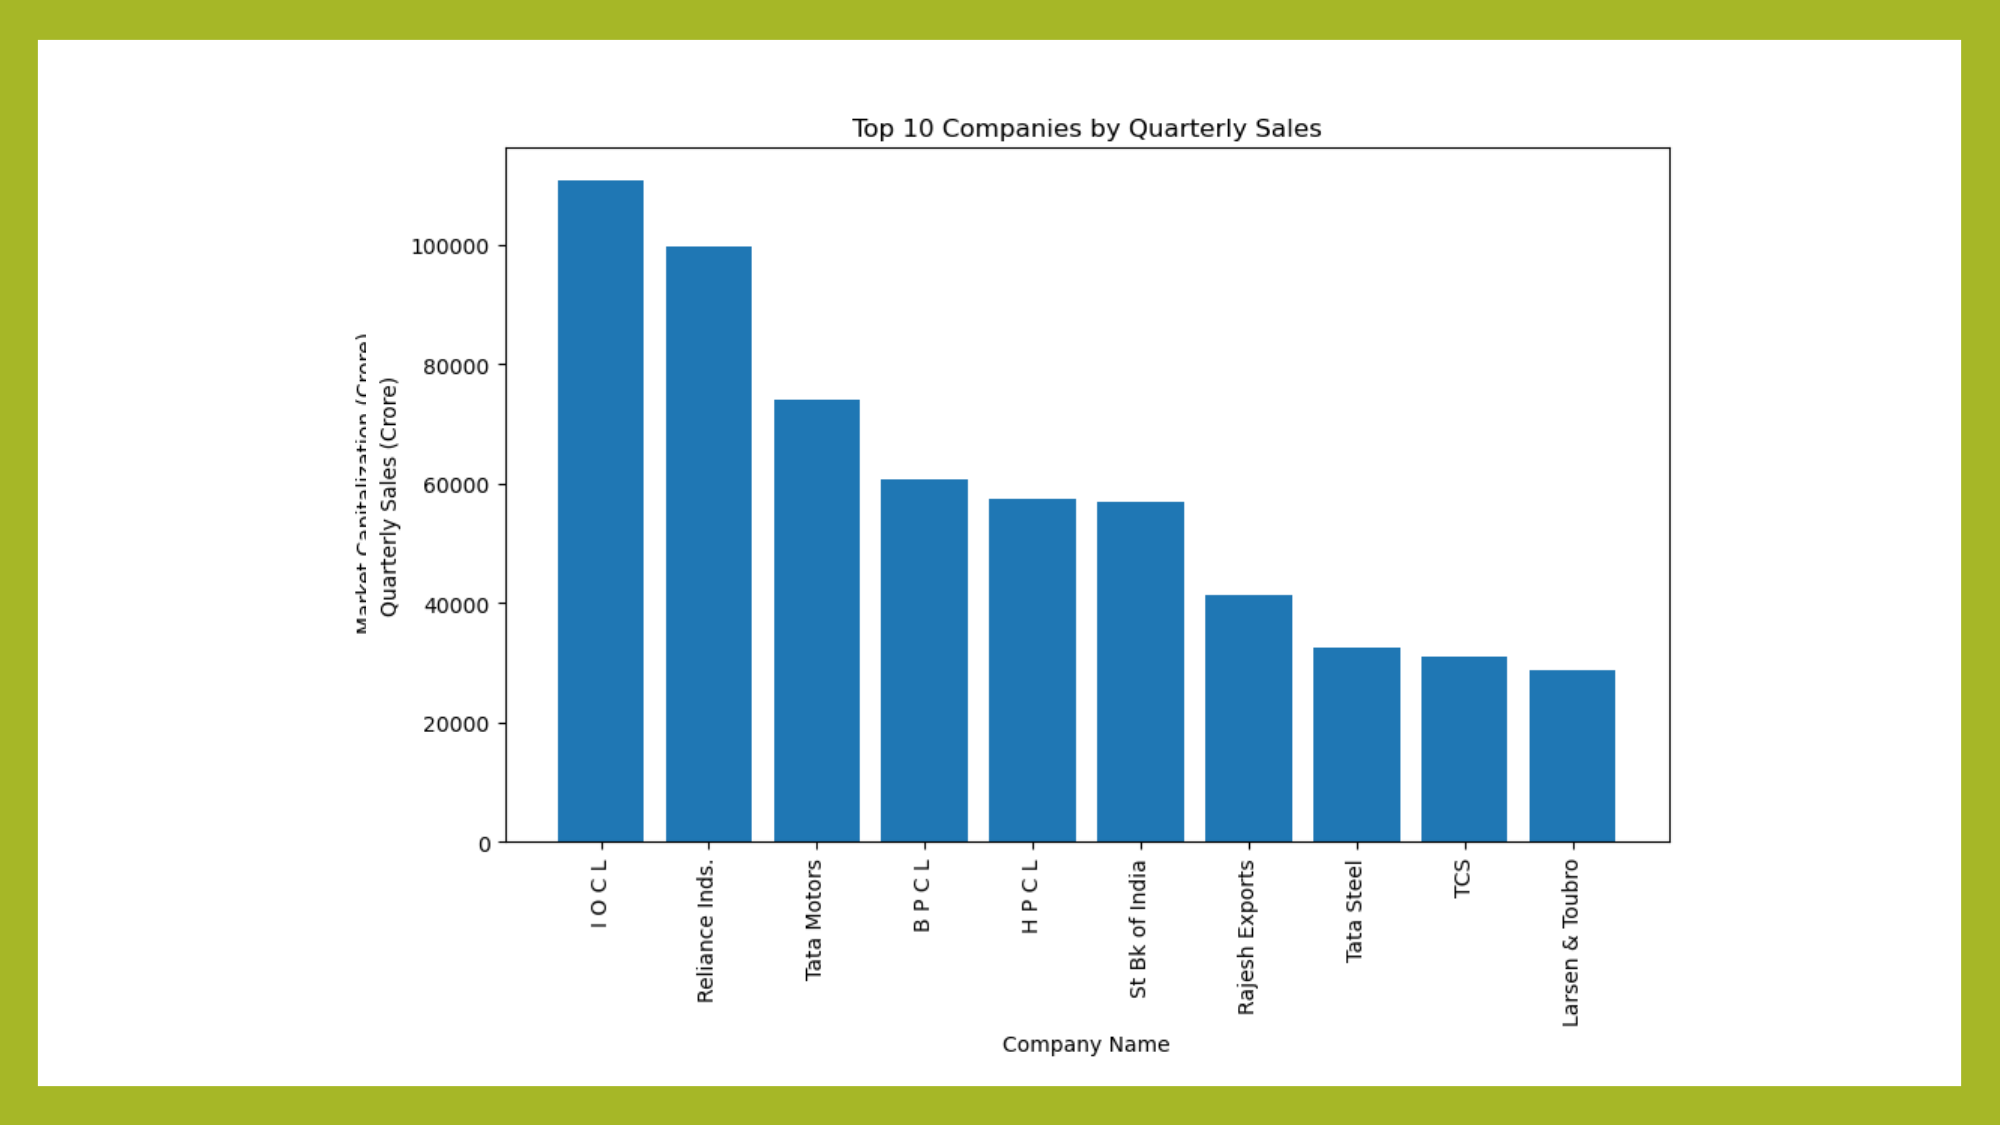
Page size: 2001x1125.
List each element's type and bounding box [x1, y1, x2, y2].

picture [341, 90, 1683, 1070]
